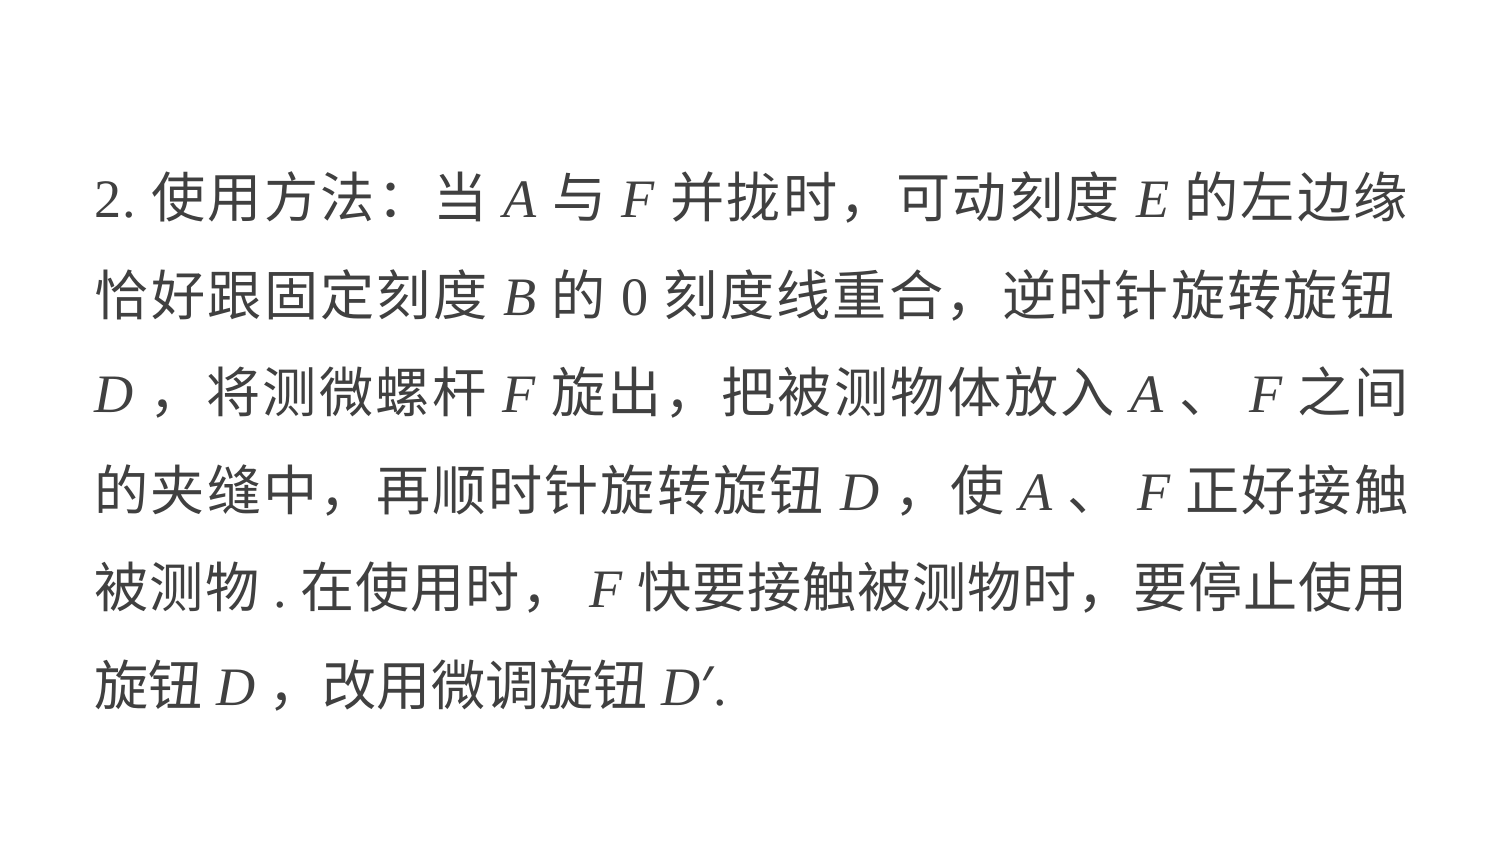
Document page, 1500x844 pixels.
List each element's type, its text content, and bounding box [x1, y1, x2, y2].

text_box 2.使用方法：当A与F并拢时，可动刻度E的左边缘恰好跟固定刻度B的0刻度线重合，逆时针旋转旋钮D，将测微螺杆F旋出，把被测物体放入A、F之间的夹缝中，再顺时针旋转旋钮D，使A、F正好接触被测物.在使用时，F快要接触被测物时，要停止使用旋钮D，改用微调旋钮D′. [80, 123, 1424, 724]
